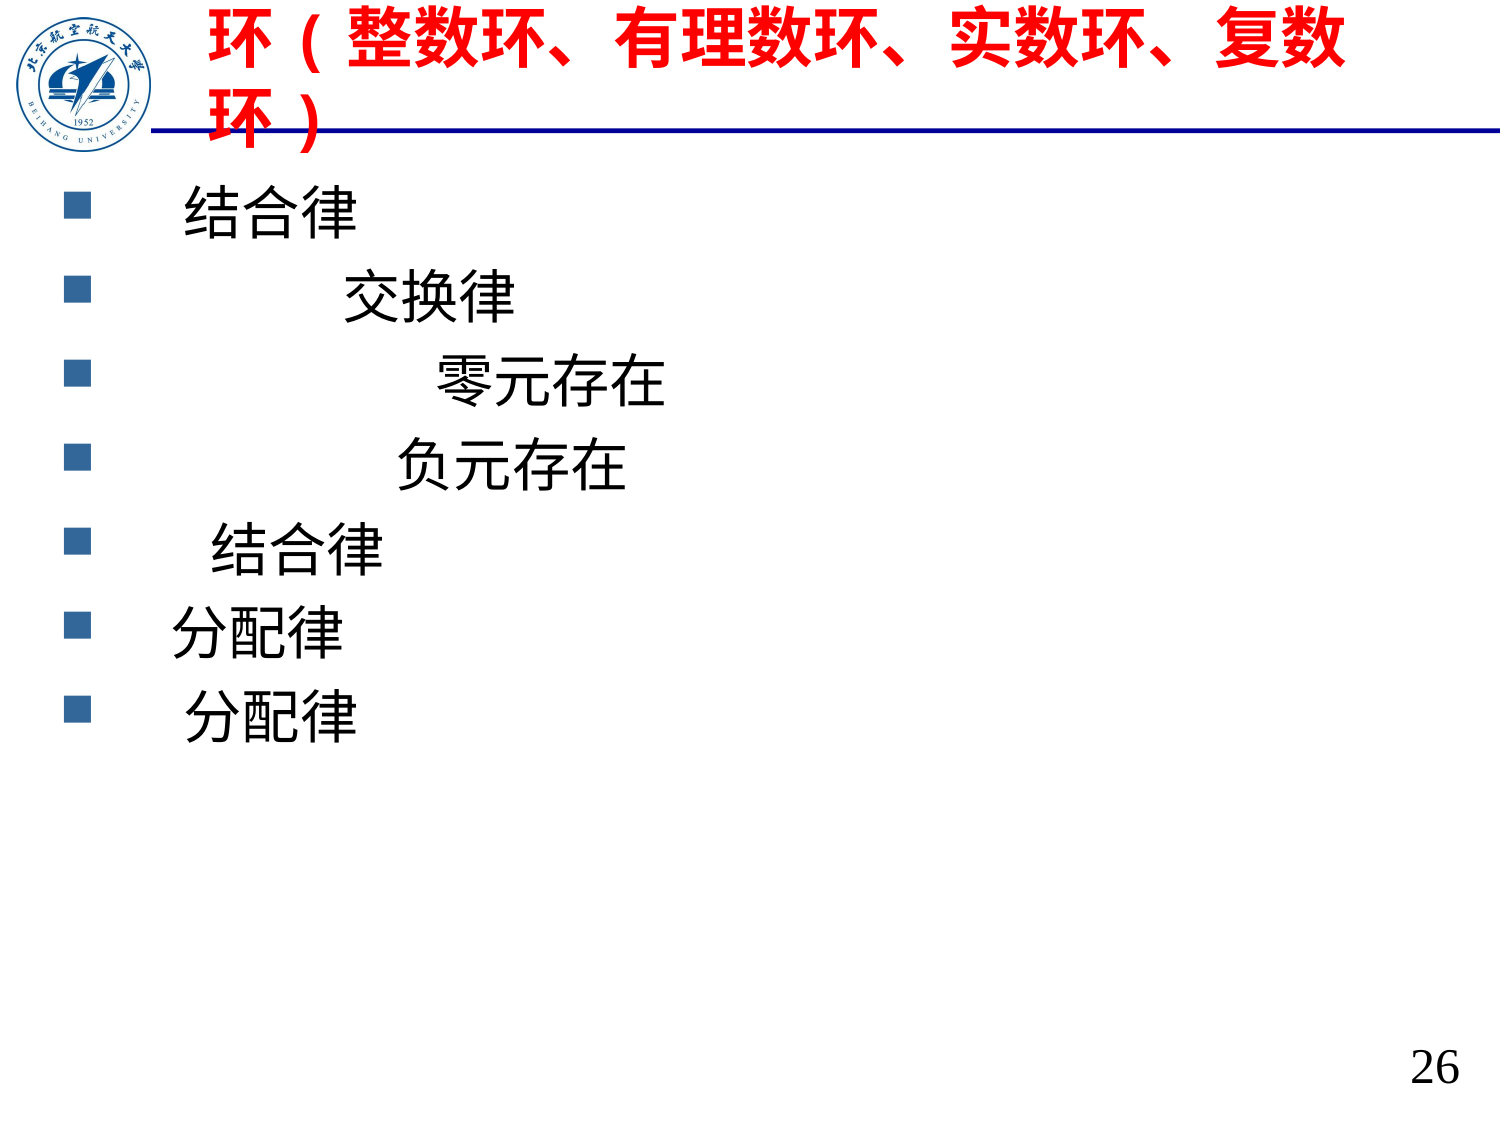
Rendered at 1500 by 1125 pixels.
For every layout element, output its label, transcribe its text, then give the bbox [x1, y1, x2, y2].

picture [16, 17, 151, 152]
title 环(整数环、有理数环、实数环、复数环) [192, 32, 1445, 120]
